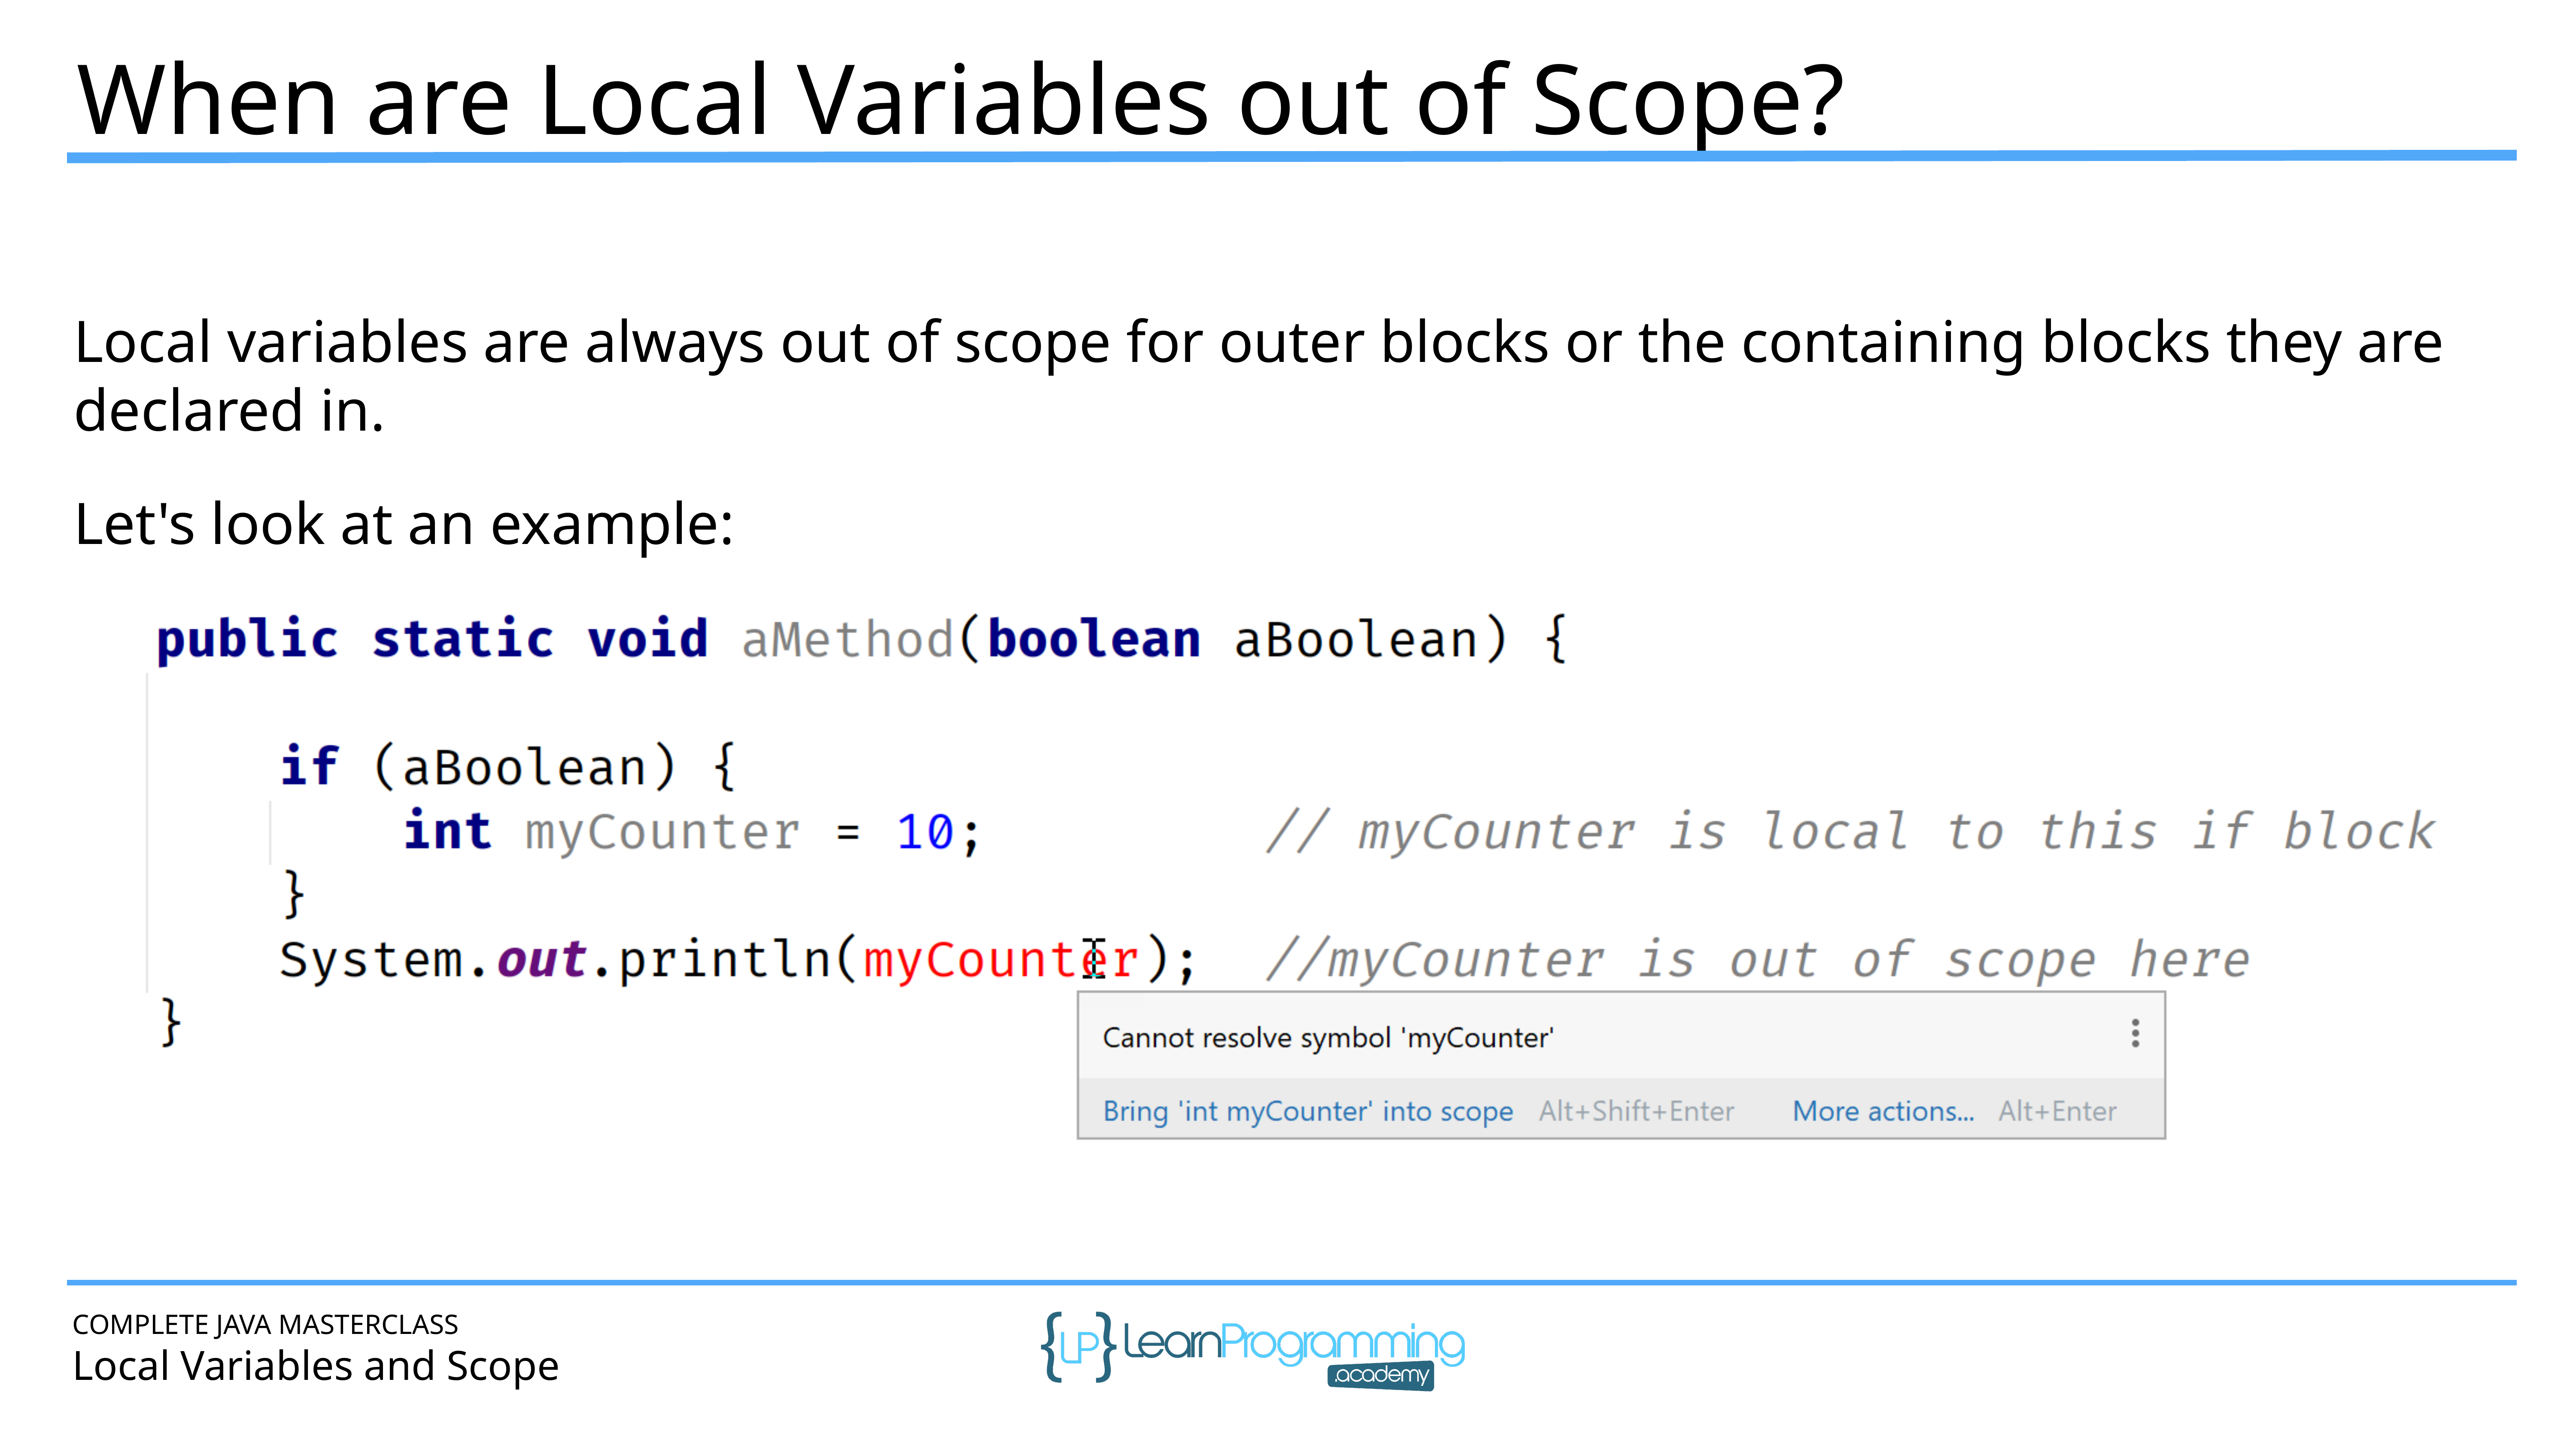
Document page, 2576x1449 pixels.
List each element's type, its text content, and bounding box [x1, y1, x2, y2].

text_box Local variables are always out of scope for outer blocks or the containing blocks they are declared in. Let's look at an example: [67, 301, 2517, 1139]
picture [1032, 1302, 1477, 1400]
text_box When are Local Variables out of Scope? [71, 32, 1851, 159]
picture [139, 606, 2437, 1148]
text_box COMPLETE JAVA MASTERCLASS Local Variables and Scope [67, 1302, 1030, 1394]
